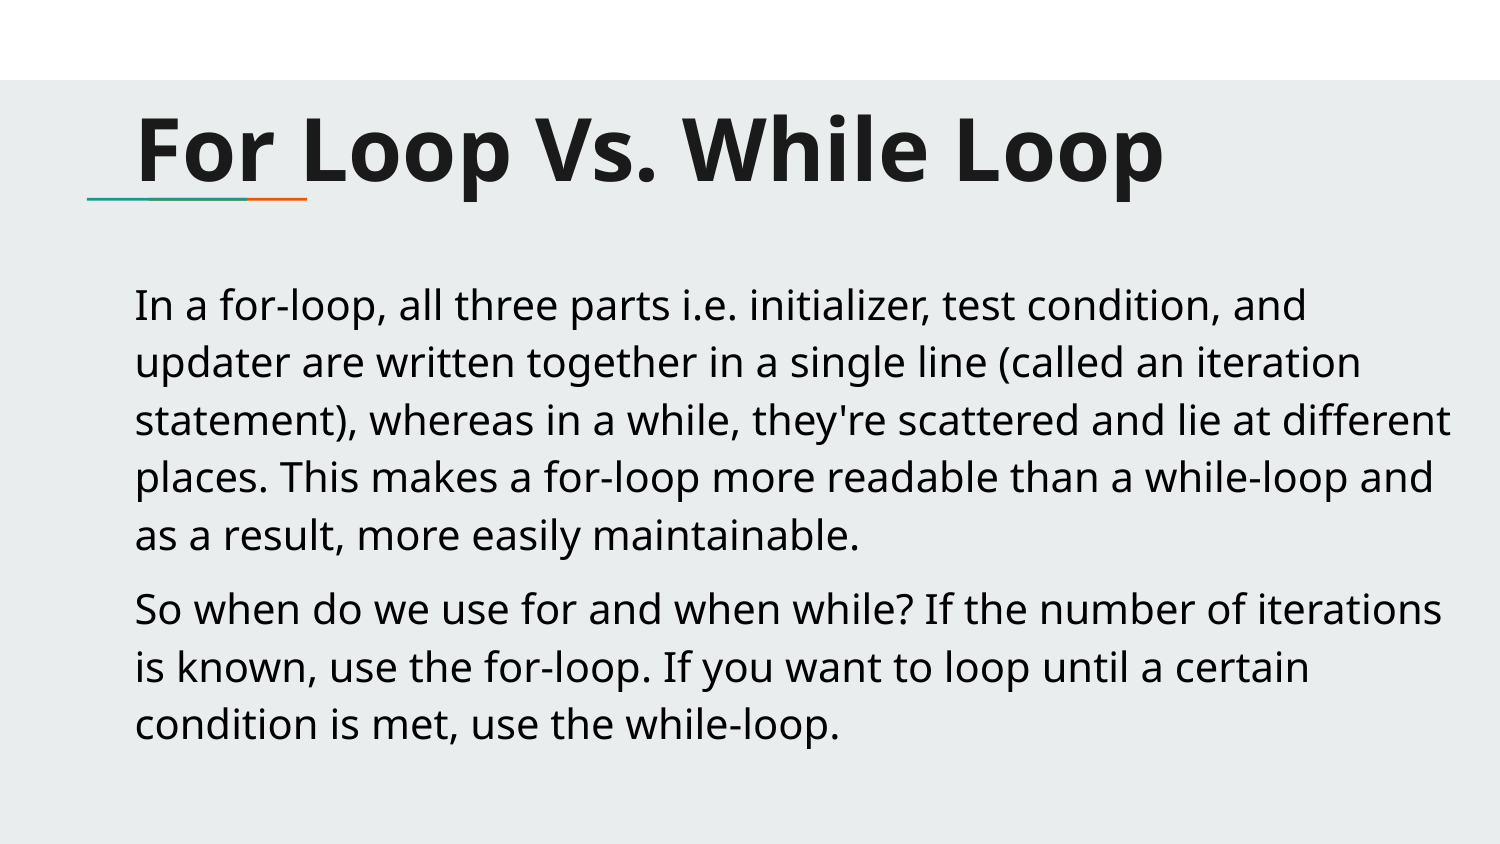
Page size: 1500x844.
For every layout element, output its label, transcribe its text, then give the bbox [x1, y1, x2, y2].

title For Loop Vs. While Loop In a for-loop, all three parts i.e. initializer, test condition, and updater are written together in a single line (called an iteration statement), whereas in a while, they're scattered and lie at different places. This makes a for-loop more readable than a while-loop and as a result, more easily maintainable. So when do we use for and when while? If the number of iterations is known, use the for-loop. If you want to loop until a certain condition is met, use the while-loop. [119, 79, 1487, 568]
